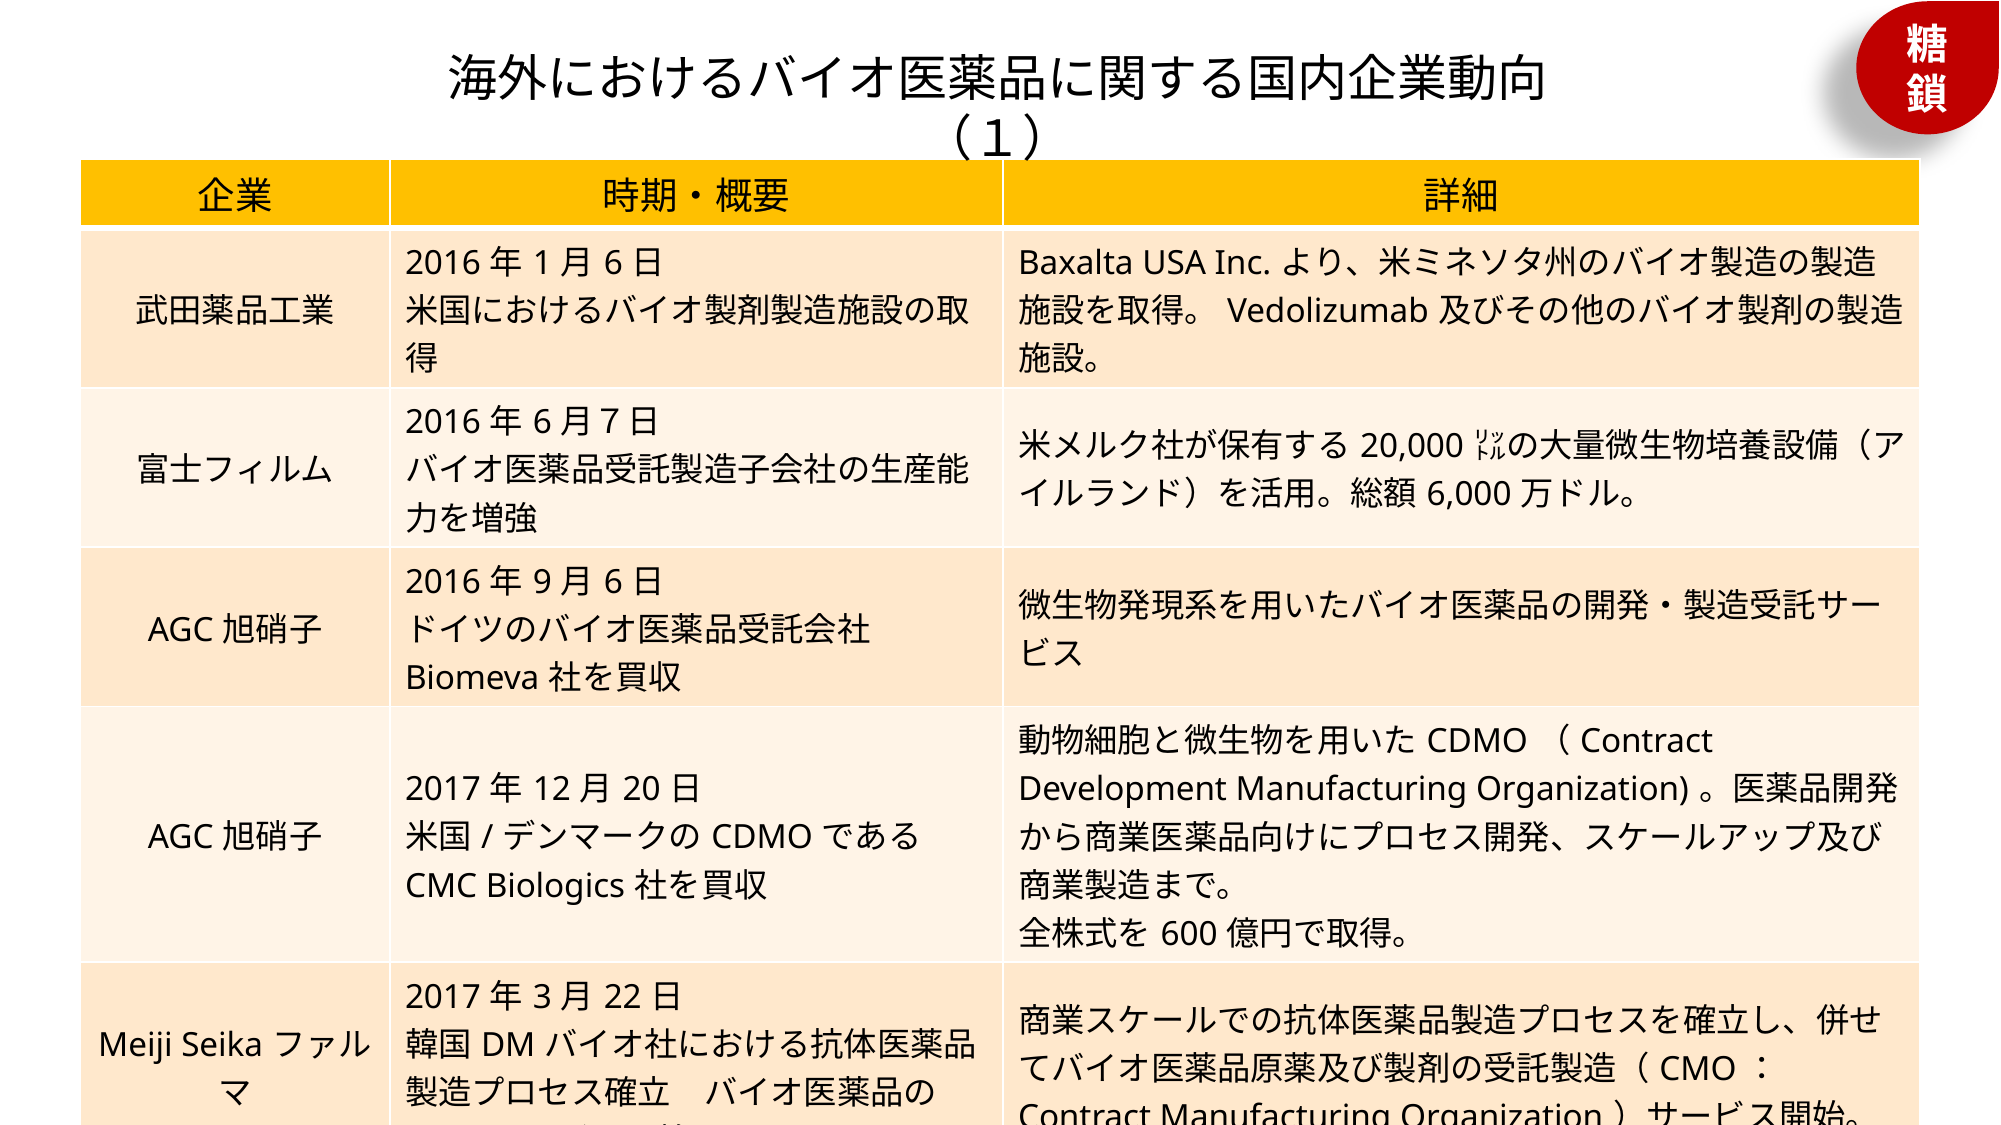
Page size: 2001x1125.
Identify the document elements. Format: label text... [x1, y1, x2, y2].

table_cell Baxalta USA Inc.より、米ミネソタ州のバイオ製造の製造施設を取得。Vedolizumab及びその他のバイオ製剤の製造施設。 [1004, 231, 1919, 387]
table_cell 2017年3月22日 韓国DMバイオ社における抗体医薬品製造プロセス確立 バイオ医薬品のCMOサービス開始 [391, 963, 1002, 1125]
table_cell 米メルク社が保有する20,000㍑の大量微生物培養設備（アイルランド）を活用。総額6,000万ドル。 [1004, 389, 1919, 546]
table_cell 武田薬品工業 [81, 231, 389, 387]
table_header 詳細 [1004, 160, 1919, 225]
table_cell 微生物発現系を用いたバイオ医薬品の開発・製造受託サービス [1004, 548, 1919, 706]
table_cell 2016年9月6日 ドイツのバイオ医薬品受託会社Biomeva社を買収 [391, 548, 1002, 706]
table_cell 2017年12月20日 米国/デンマークのCDMOであるCMC Biologics社を買収 [391, 707, 1002, 961]
table_cell 動物細胞と微生物を用いたCDMO（Contract Development Manufacturing Organization)。医薬品開発から商業医薬品向けにプロセス開発、スケールアップ及び商業製造まで。 全株式を600億円で取得。 [1004, 707, 1919, 961]
table_cell AGC旭硝子 [81, 548, 389, 706]
table_cell 2016年1月6日 米国におけるバイオ製剤製造施設の取得 [391, 231, 1002, 387]
table_header 時期・概要 [391, 175, 1002, 225]
table_header 企業 [81, 160, 389, 225]
text_box 海外におけるバイオ医薬品に関する国内企業動向（１） [361, 39, 1634, 175]
table_cell 富士フィルム [81, 389, 389, 546]
table_cell Meiji Seikaファルマ [81, 963, 389, 1125]
table_cell 2016年6月７日 バイオ医薬品受託製造子会社の生産能力を増強 [391, 389, 1002, 546]
table_cell 商業スケールでの抗体医薬品製造プロセスを確立し、併せてバイオ医薬品原薬及び製剤の受託製造（CMO：Contract Manufacturing Organization）サービス開始。 [1004, 963, 1919, 1125]
table_cell AGC旭硝子 [81, 707, 389, 961]
